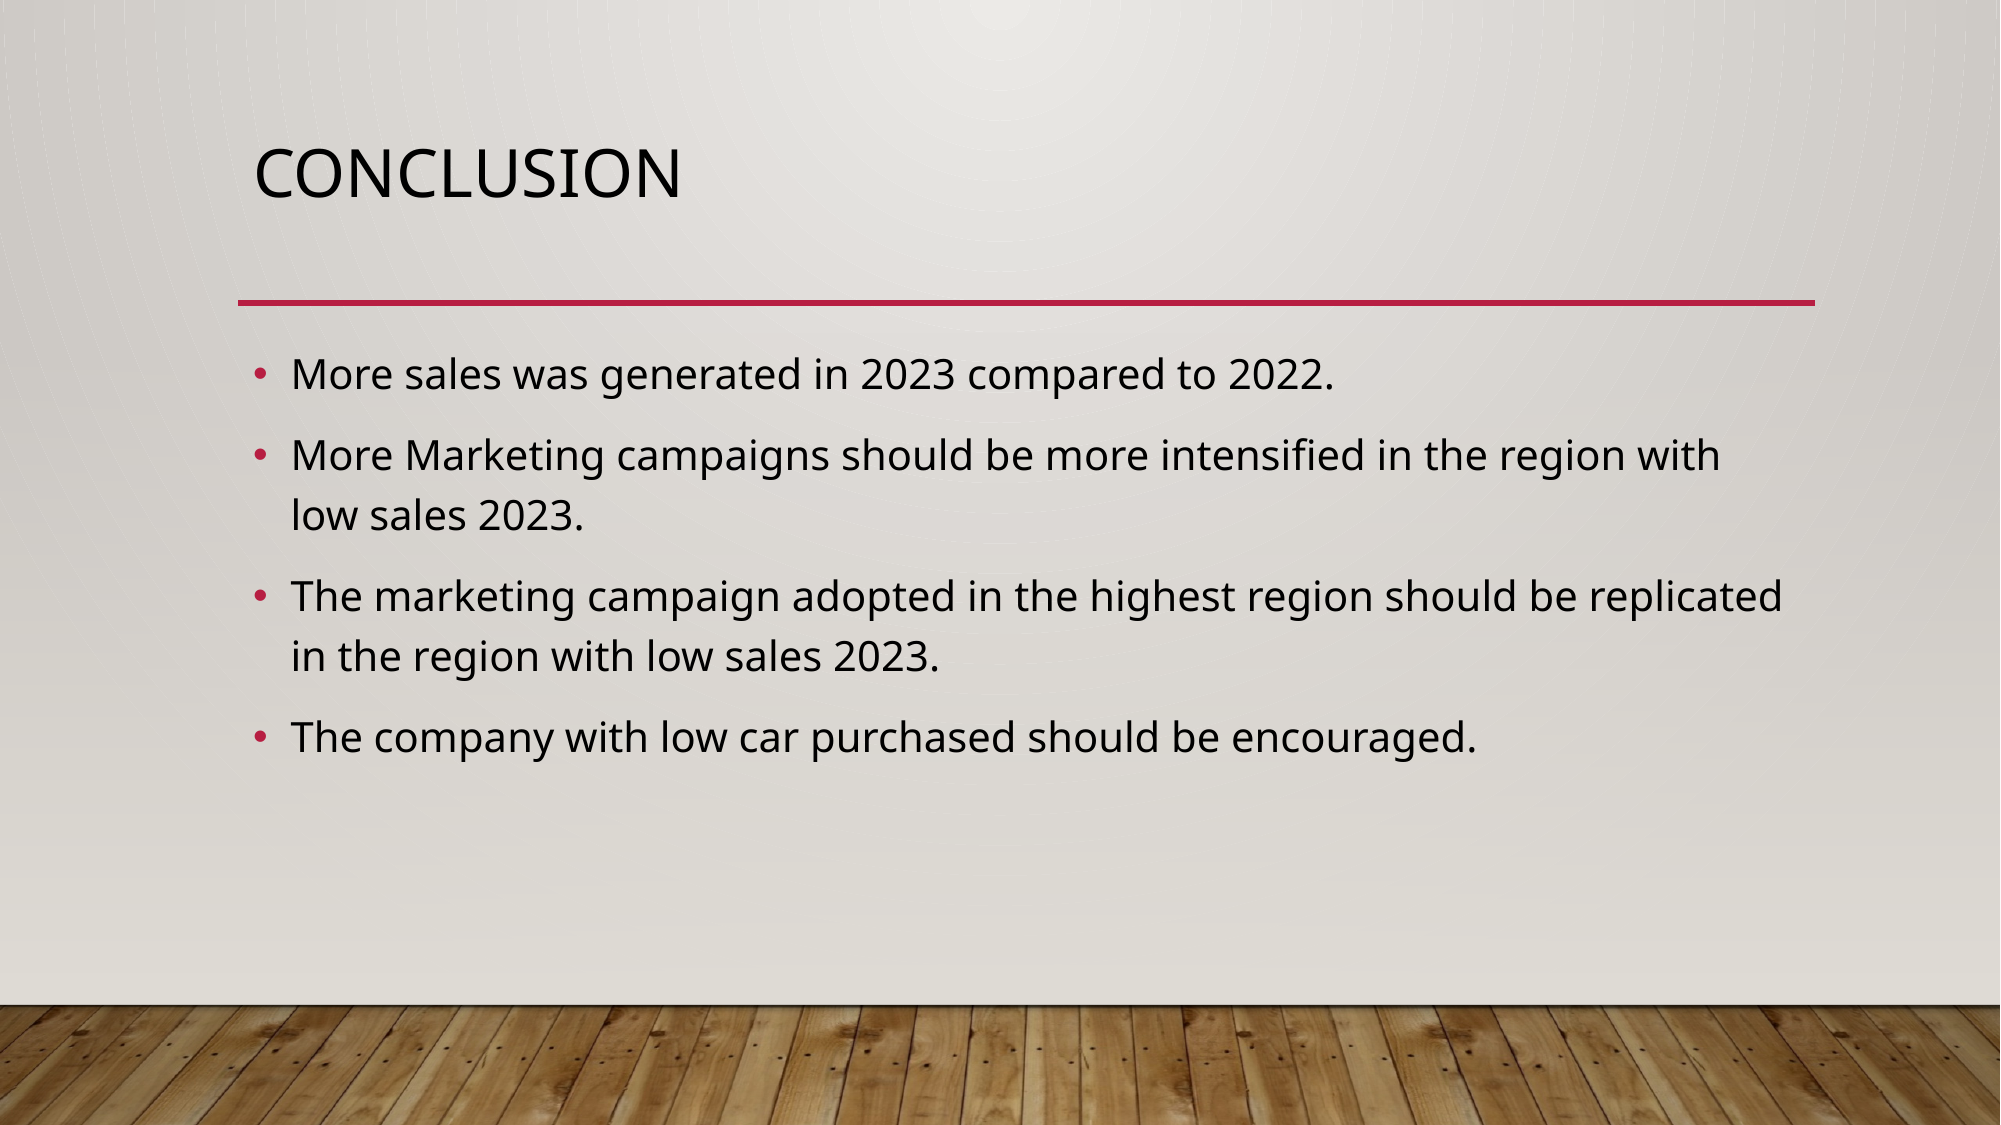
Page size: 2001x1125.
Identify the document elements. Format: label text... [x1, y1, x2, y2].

picture [0, 1005, 2000, 1125]
title Conclusion [238, 131, 1814, 305]
list More sales was generated in 2023 compared to 2022. More Marketing campaigns should be more intensified in the region with low sales 2023. The marketing campaign adopted in the highest region should be replicated in the region with low sales 2023. The company with low car purchased should be encouraged. [238, 330, 1814, 897]
